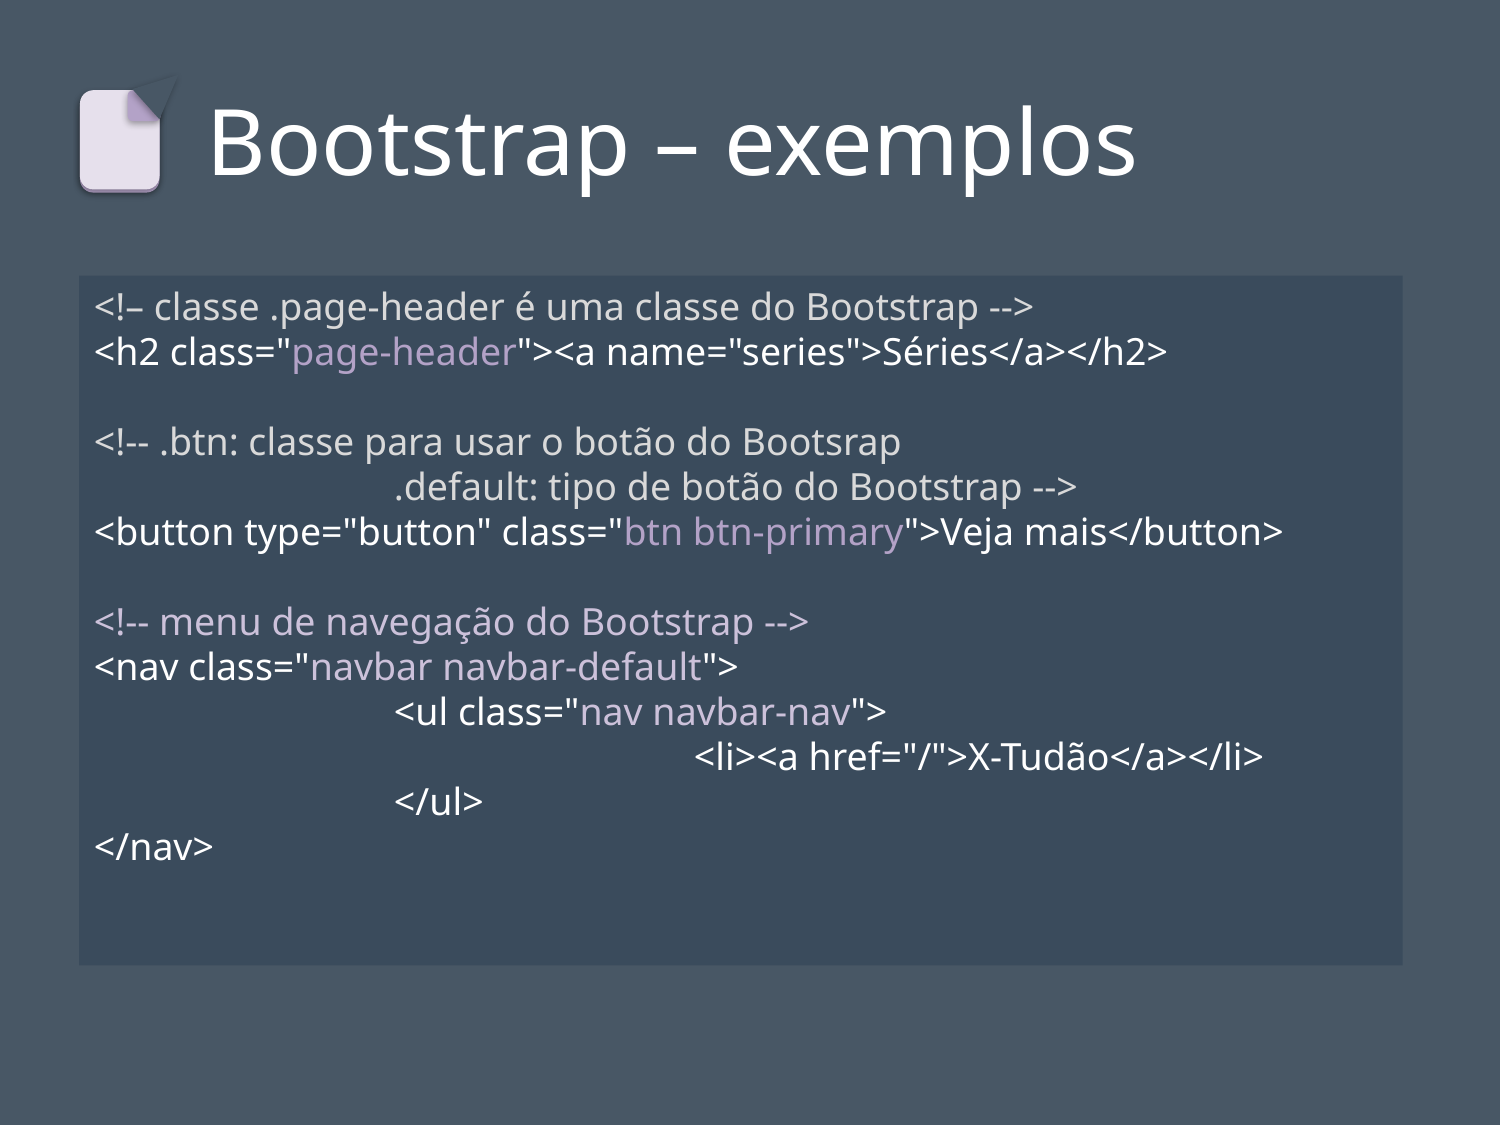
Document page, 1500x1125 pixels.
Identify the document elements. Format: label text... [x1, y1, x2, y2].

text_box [79, 68, 185, 193]
text_box <!– classe .page-header é uma classe do Bootstrap --> <h2 class="page-header"><a name="series">Séries</a></h2> <!-- .btn: classe para usar o botão do Bootsrap .default: tipo de botão do Bootstrap --> <button type="button" class="btn btn-primary">Veja mais</button> <!-- menu de navegação do Bootstrap --> <nav class="navbar navbar-default"> <ul class="nav navbar-nav"> <li><a href="/">X-Tudão</a></li> </ul> </nav> [79, 275, 1403, 966]
title Bootstrap – exemplos [191, 45, 1425, 233]
